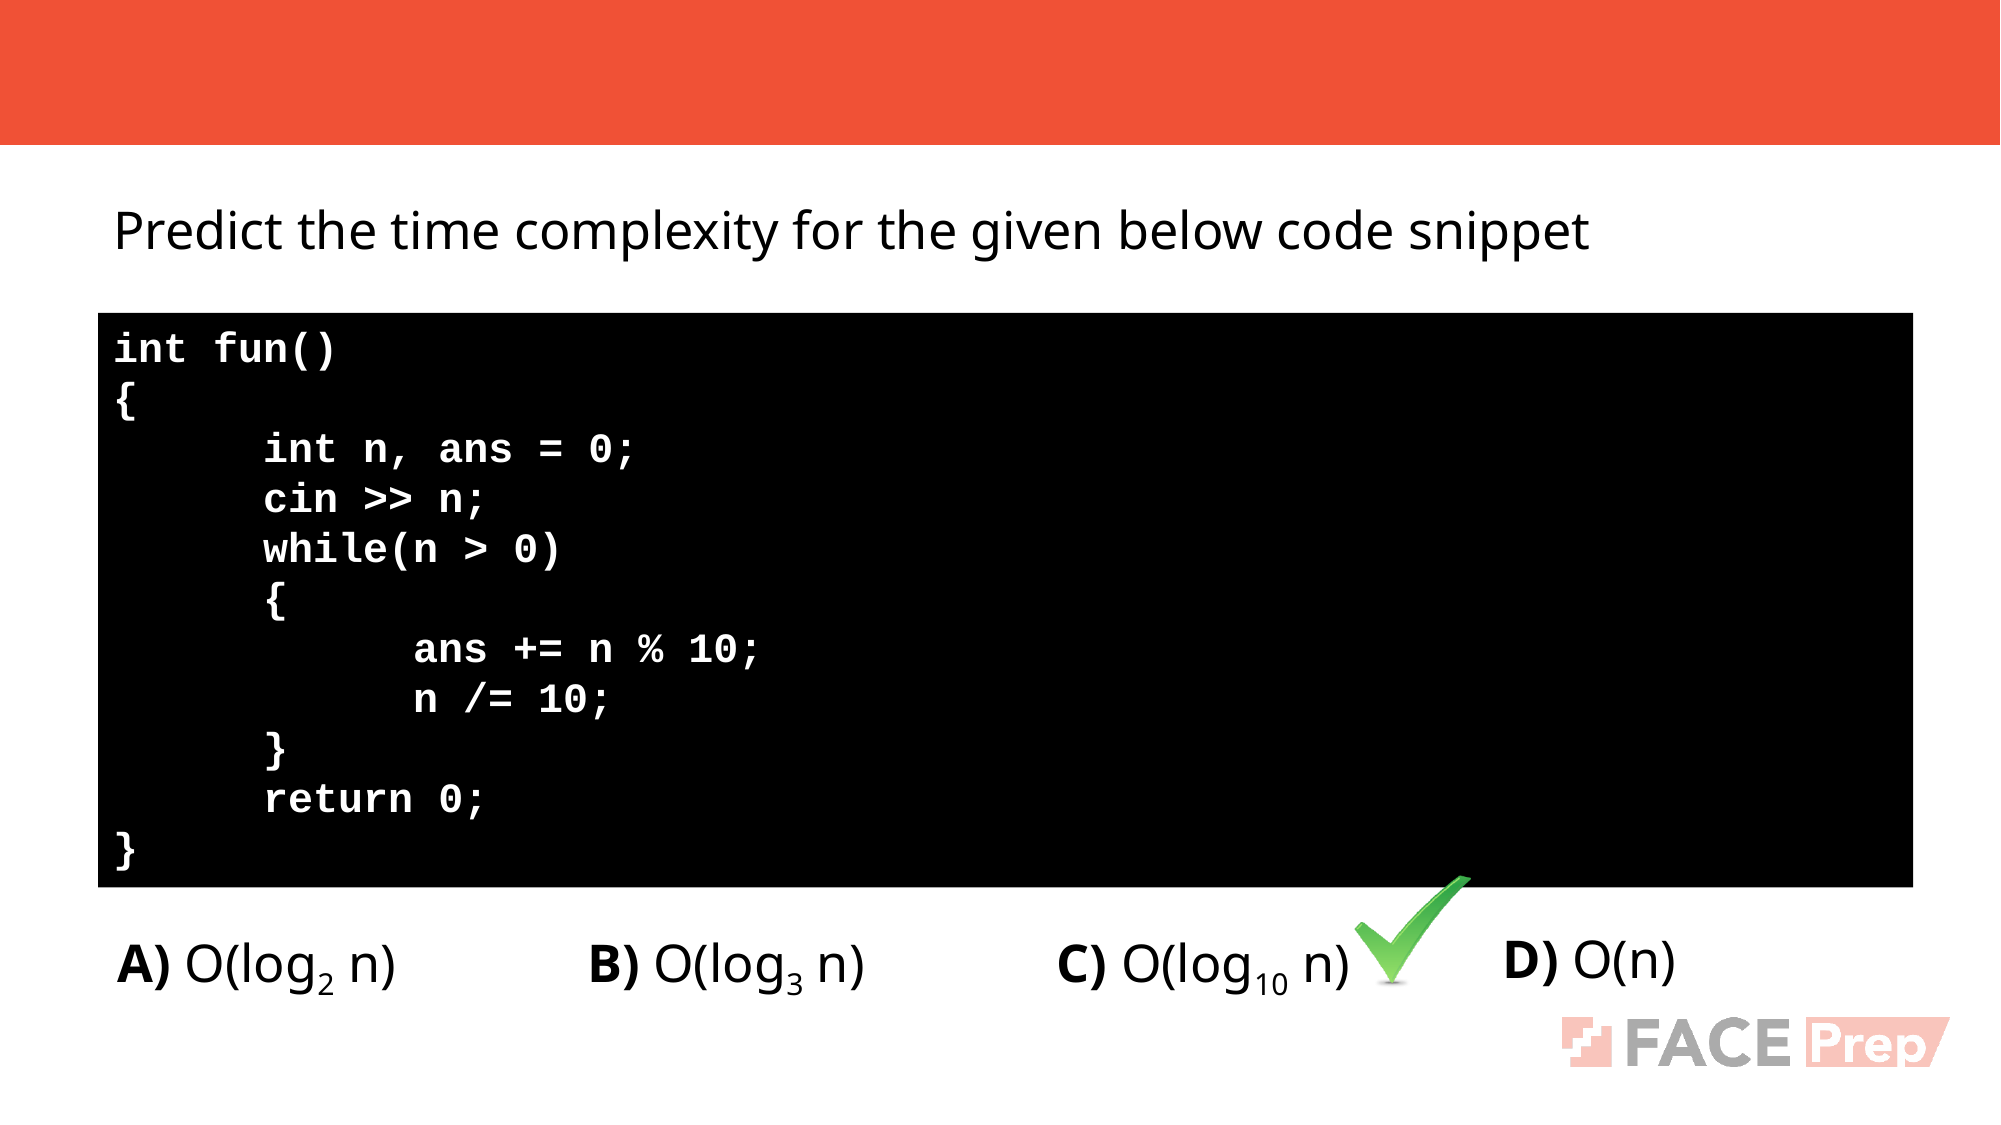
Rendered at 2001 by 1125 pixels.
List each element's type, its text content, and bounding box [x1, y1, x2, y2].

text_box A) O(log2 n) [102, 887, 485, 1010]
text_box Predict the time complexity for the given below code snippet [98, 189, 1895, 268]
picture [1354, 875, 1471, 989]
text_box B) O(log3 n) [572, 887, 955, 1010]
text_box [0, 0, 2000, 145]
picture [1562, 1017, 1950, 1067]
text_box int fun() { int n, ans = 0; cin >> n; while(n > 0) { ans += n % 10; n /= 10; } return 0; } [98, 312, 1914, 888]
text_box D) O(n) [1487, 887, 1925, 997]
text_box C) O(log10 n) [1041, 887, 1424, 1010]
